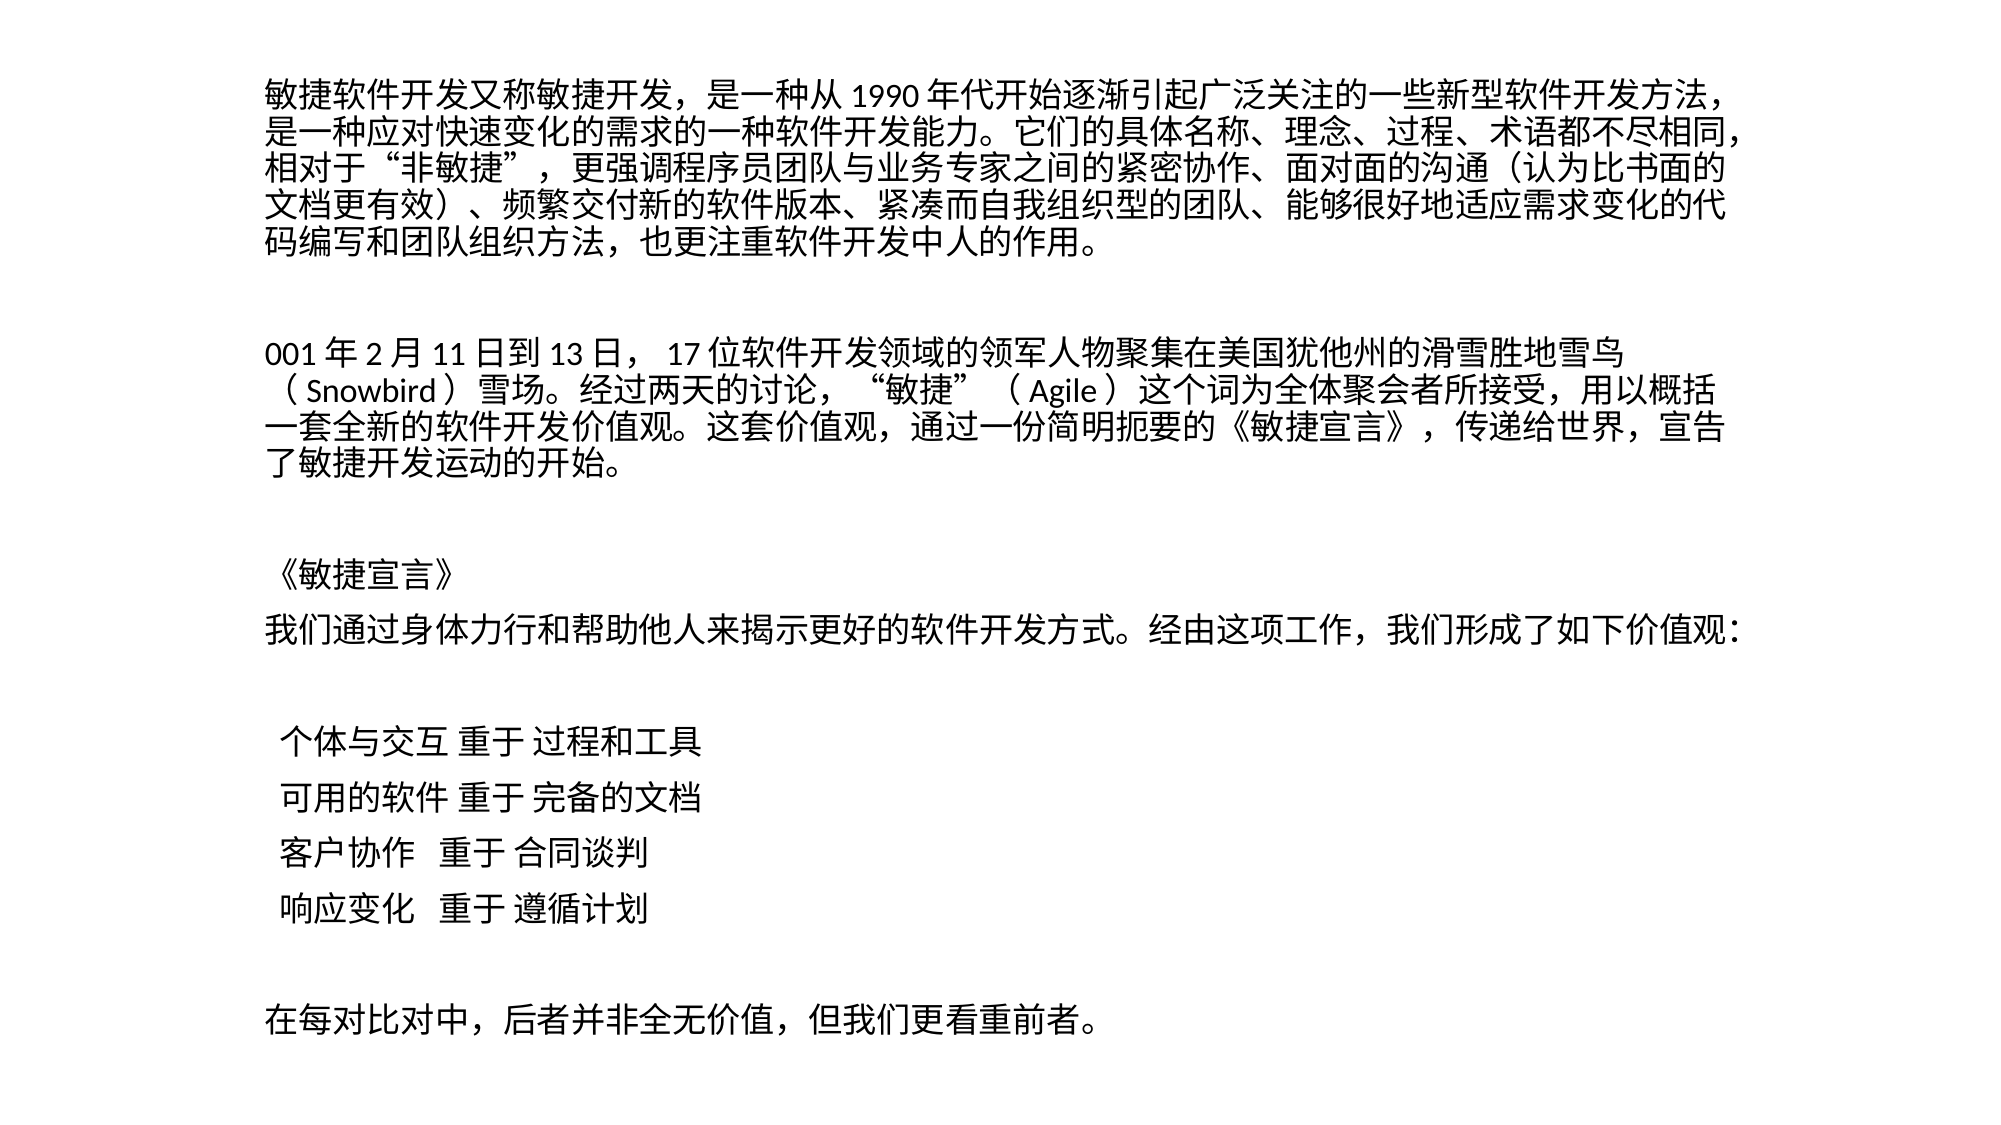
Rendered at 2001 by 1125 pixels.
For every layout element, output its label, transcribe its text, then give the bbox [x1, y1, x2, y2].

subtitle 敏捷软件开发又称敏捷开发，是一种从1990年代开始逐渐引起广泛关注的一些新型软件开发方法，是一种应对快速变化的需求的一种软件开发能力。它们的具体名称、理念、过程、术语都不尽相同，相对于“非敏捷”，更强调程序员团队与业务专家之间的紧密协作、面对面的沟通（认为比书面的文档更有效）、频繁交付新的软件版本、紧凑而自我组织型的团队、能够很好地适应需求变化的代码编写和团队组织方法，也更注重软件开发中人的作用。 001年2月11日到13日，17位软件开发领域的领军人物聚集在美国犹他州的滑雪胜地雪鸟（Snowbird）雪场。经过两天的讨论，“敏捷”（Agile）这个词为全体聚会者所接受，用以概括一套全新的软件开发价值观。这套价值观，通过一份简明扼要的《敏捷宣言》，传递给世界，宣告了敏捷开发运动的开始。 《敏捷宣言》 我们通过身体力行和帮助他人来揭示更好的软件开发方式。经由这项工作，我们形成了如下价值观： 个体与交互 重于 过程和工具 可用的软件 重于 完备的文档 客户协作 重于 合同谈判 响应变化 重于 遵循计划 在每对比对中，后者并非全无价值，但我们更看重前者。 [249, 70, 1750, 1077]
